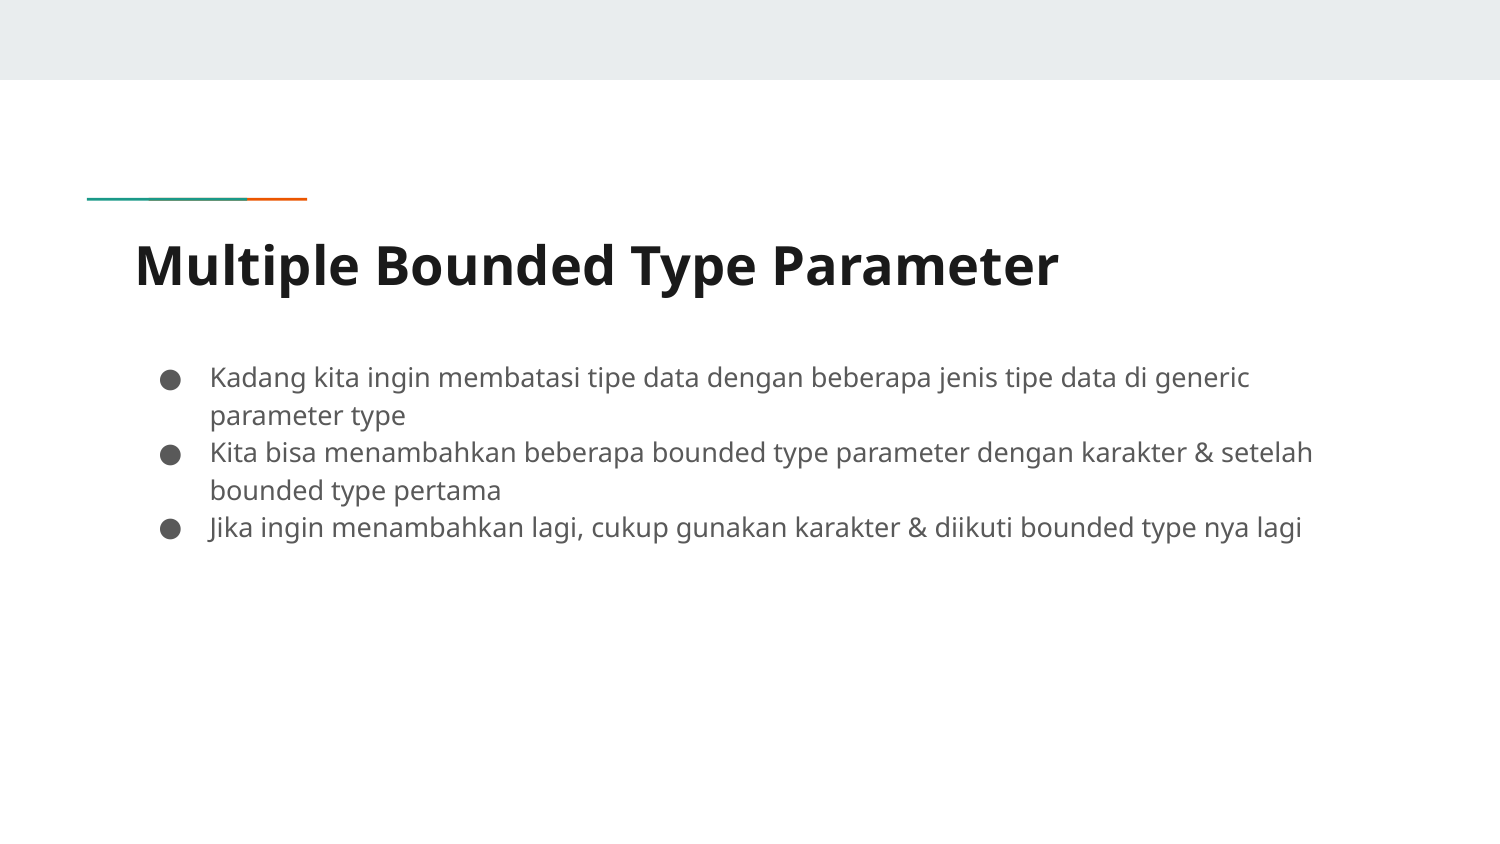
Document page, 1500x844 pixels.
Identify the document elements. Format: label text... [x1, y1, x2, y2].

list Kadang kita ingin membatasi tipe data dengan beberapa jenis tipe data di generic parameter type Kita bisa menambahkan beberapa bounded type parameter dengan karakter & setelah bounded type pertama Jika ingin menambahkan lagi, cukup gunakan karakter & diikuti bounded type nya lagi [119, 341, 1381, 712]
title Multiple Bounded Type Parameter [119, 216, 1381, 305]
